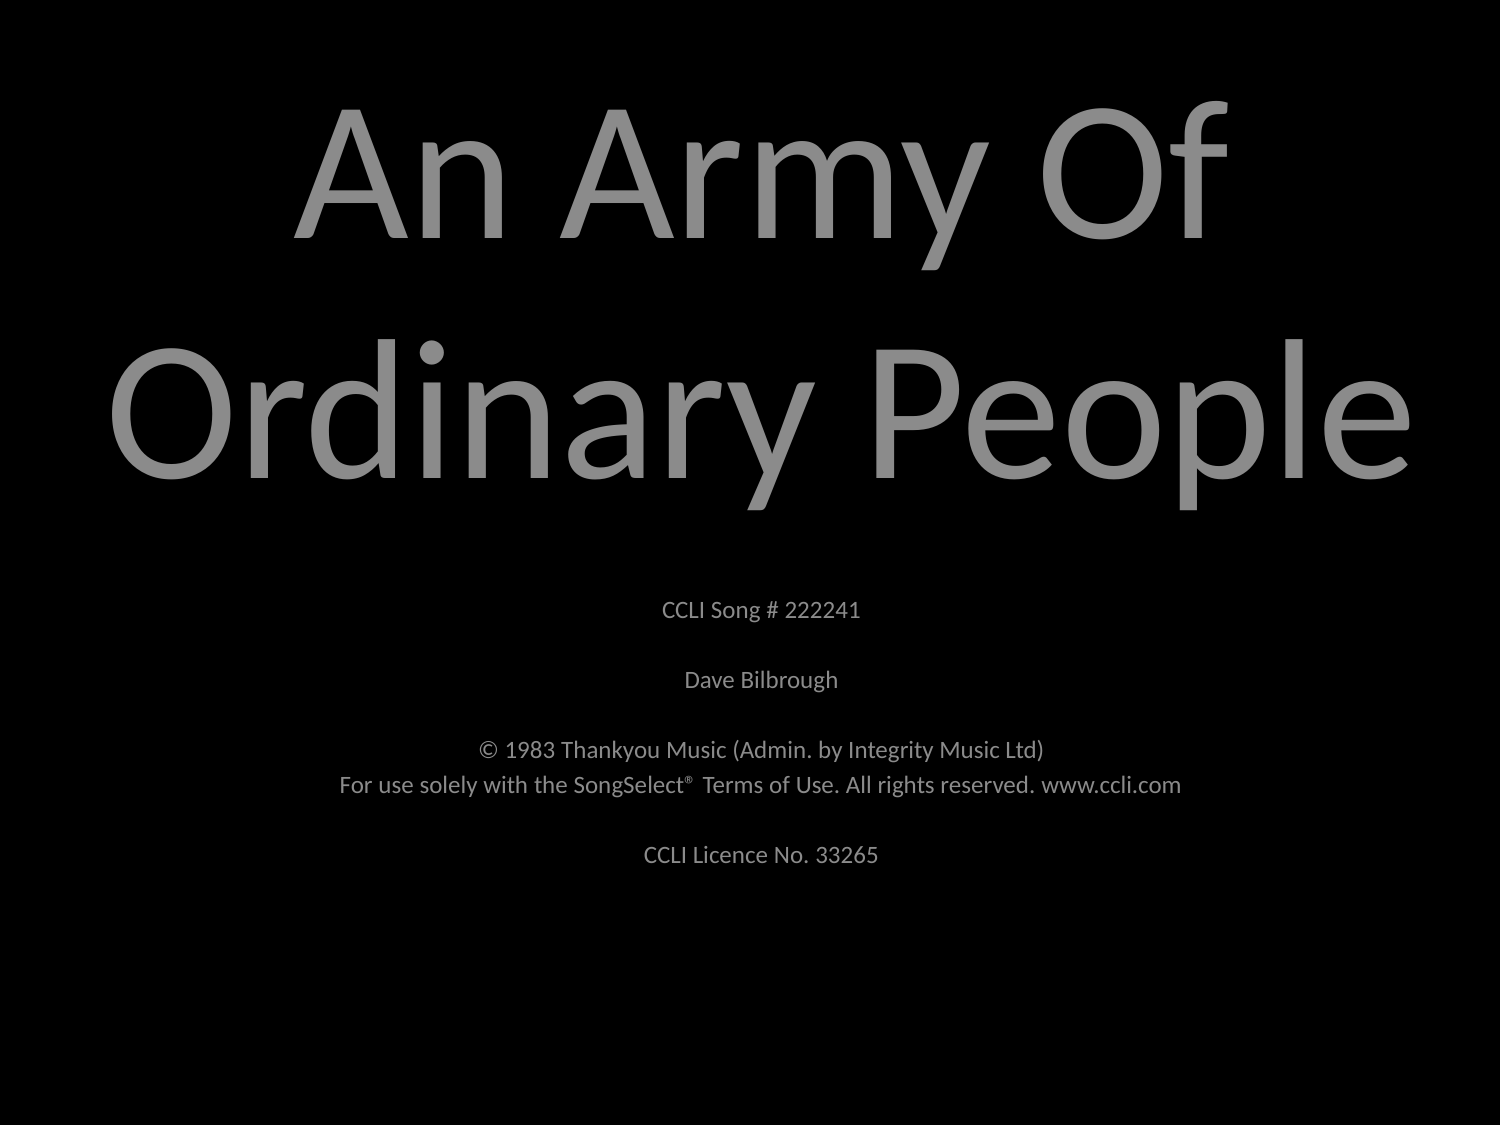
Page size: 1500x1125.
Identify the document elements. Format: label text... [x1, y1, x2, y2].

subtitle An Army Of Ordinary People CCLI Song # 222241 Dave Bilbrough © 1983 Thankyou Music (Admin. by Integrity Music Ltd) For use solely with the SongSelect® Terms of Use. All rights reserved. www.ccli.com CCLI Licence No. 33265 [53, 30, 1471, 1094]
